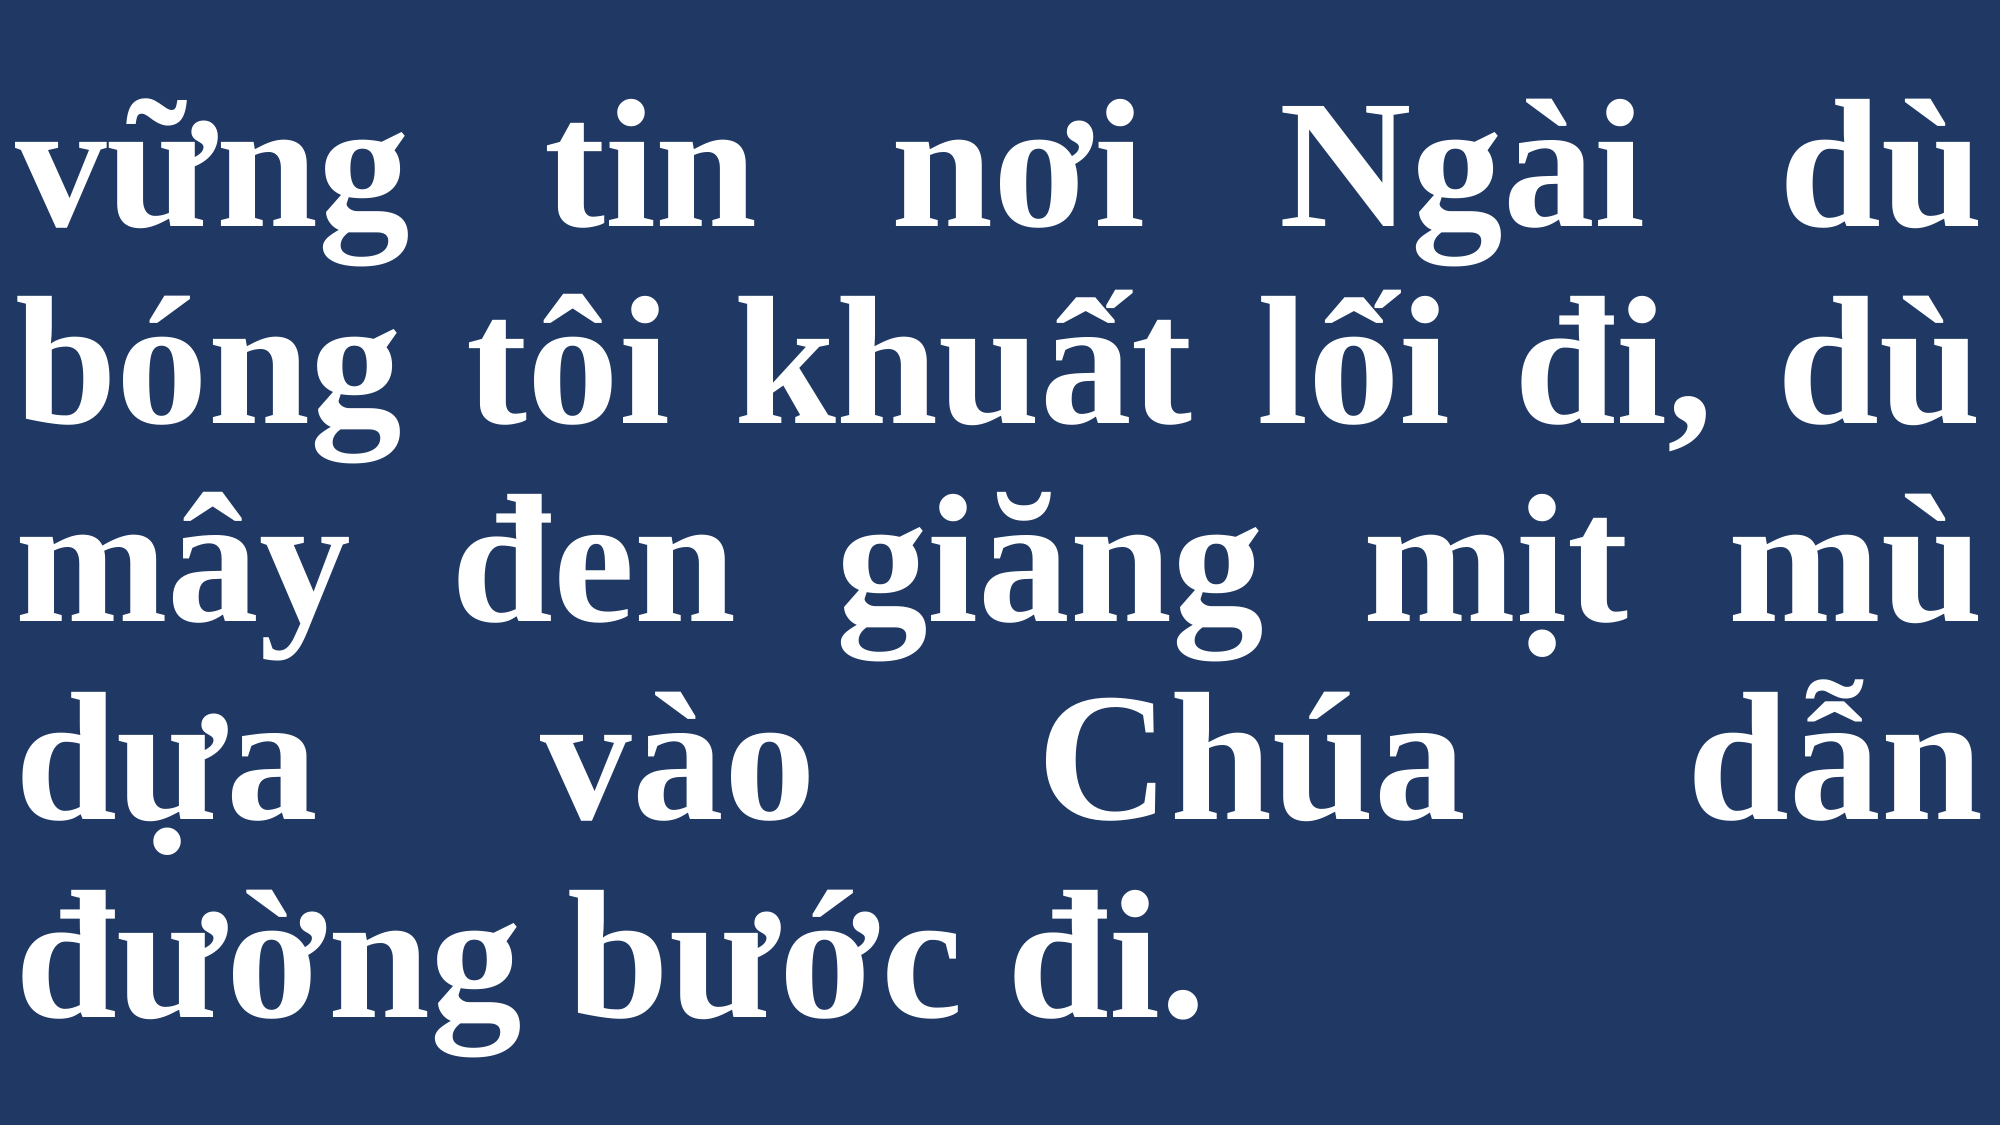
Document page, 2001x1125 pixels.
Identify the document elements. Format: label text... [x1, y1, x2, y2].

title vững tin nơi Ngài dù bóng tôi khuất lối đi, dù mây đen giăng mịt mù dựa vào Chúa dẫn đường bước đi. [0, 0, 2000, 1125]
